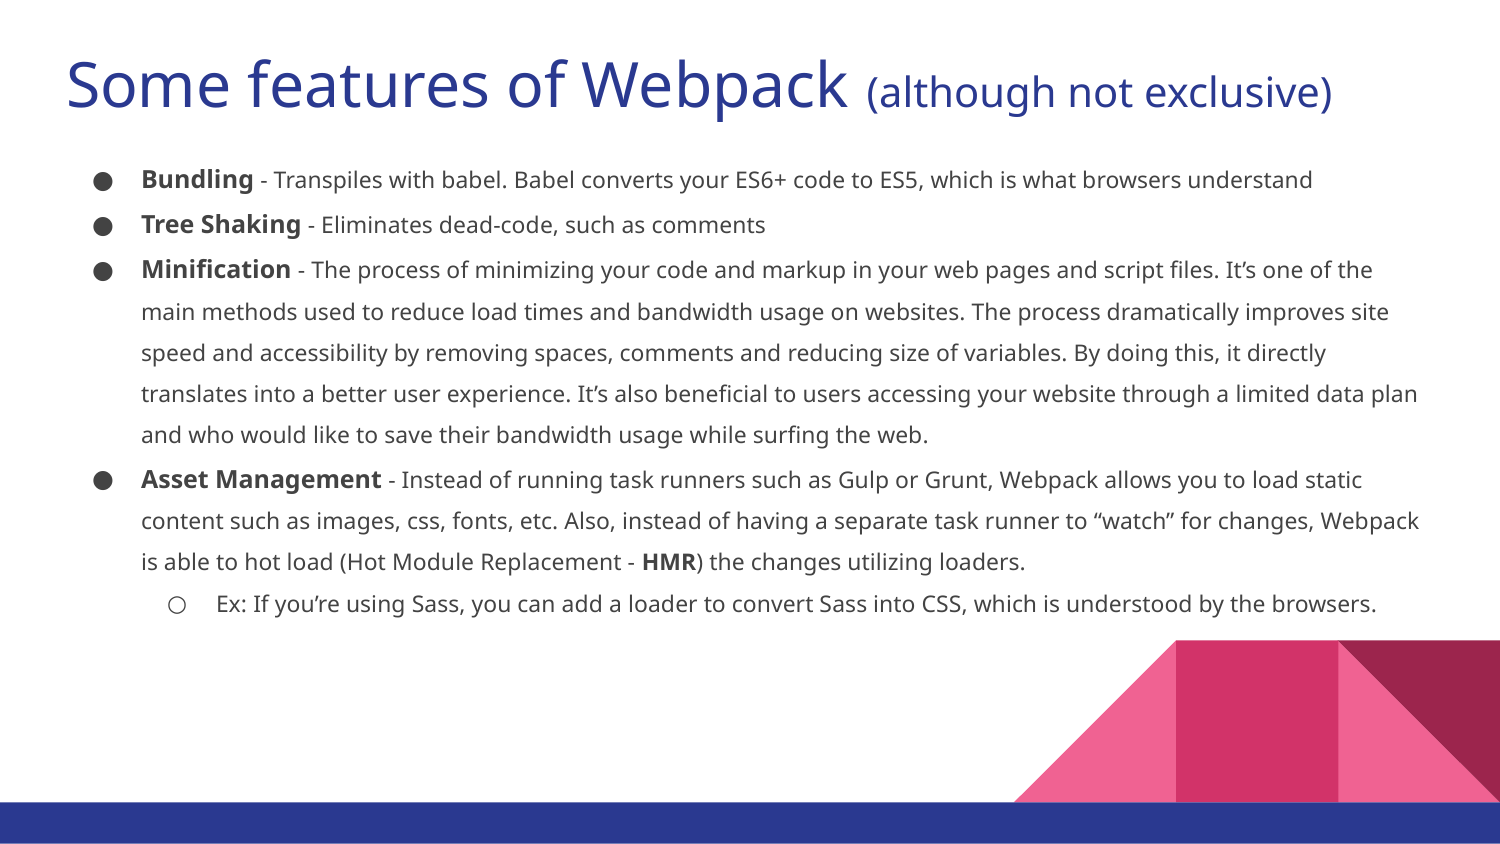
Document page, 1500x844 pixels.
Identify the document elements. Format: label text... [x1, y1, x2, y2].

title Some features of Webpack (although not exclusive) [51, 29, 1449, 130]
list Bundling - Transpiles with babel. Babel converts your ES6+ code to ES5, which is what browsers understand Tree Shaking - Eliminates dead-code, such as comments Minification - The process of minimizing your code and markup in your web pages and script files. It’s one of the main methods used to reduce load times and bandwidth usage on websites. The process dramatically improves site speed and accessibility by removing spaces, comments and reducing size of variables. By doing this, it directly translates into a better user experience. It’s also beneficial to users accessing your website through a limited data plan and who would like to save their bandwidth usage while surfing the web. Asset Management - Instead of running task runners such as Gulp or Grunt, Webpack allows you to load static content such as images, css, fonts, etc. Also, instead of having a separate task runner to “watch” for changes, Webpack is able to hot load (Hot Module Replacement - HMR) the changes utilizing loaders. Ex: If you’re using Sass, you can add a loader to convert Sass into CSS, which is understood by the browsers. [51, 133, 1449, 712]
